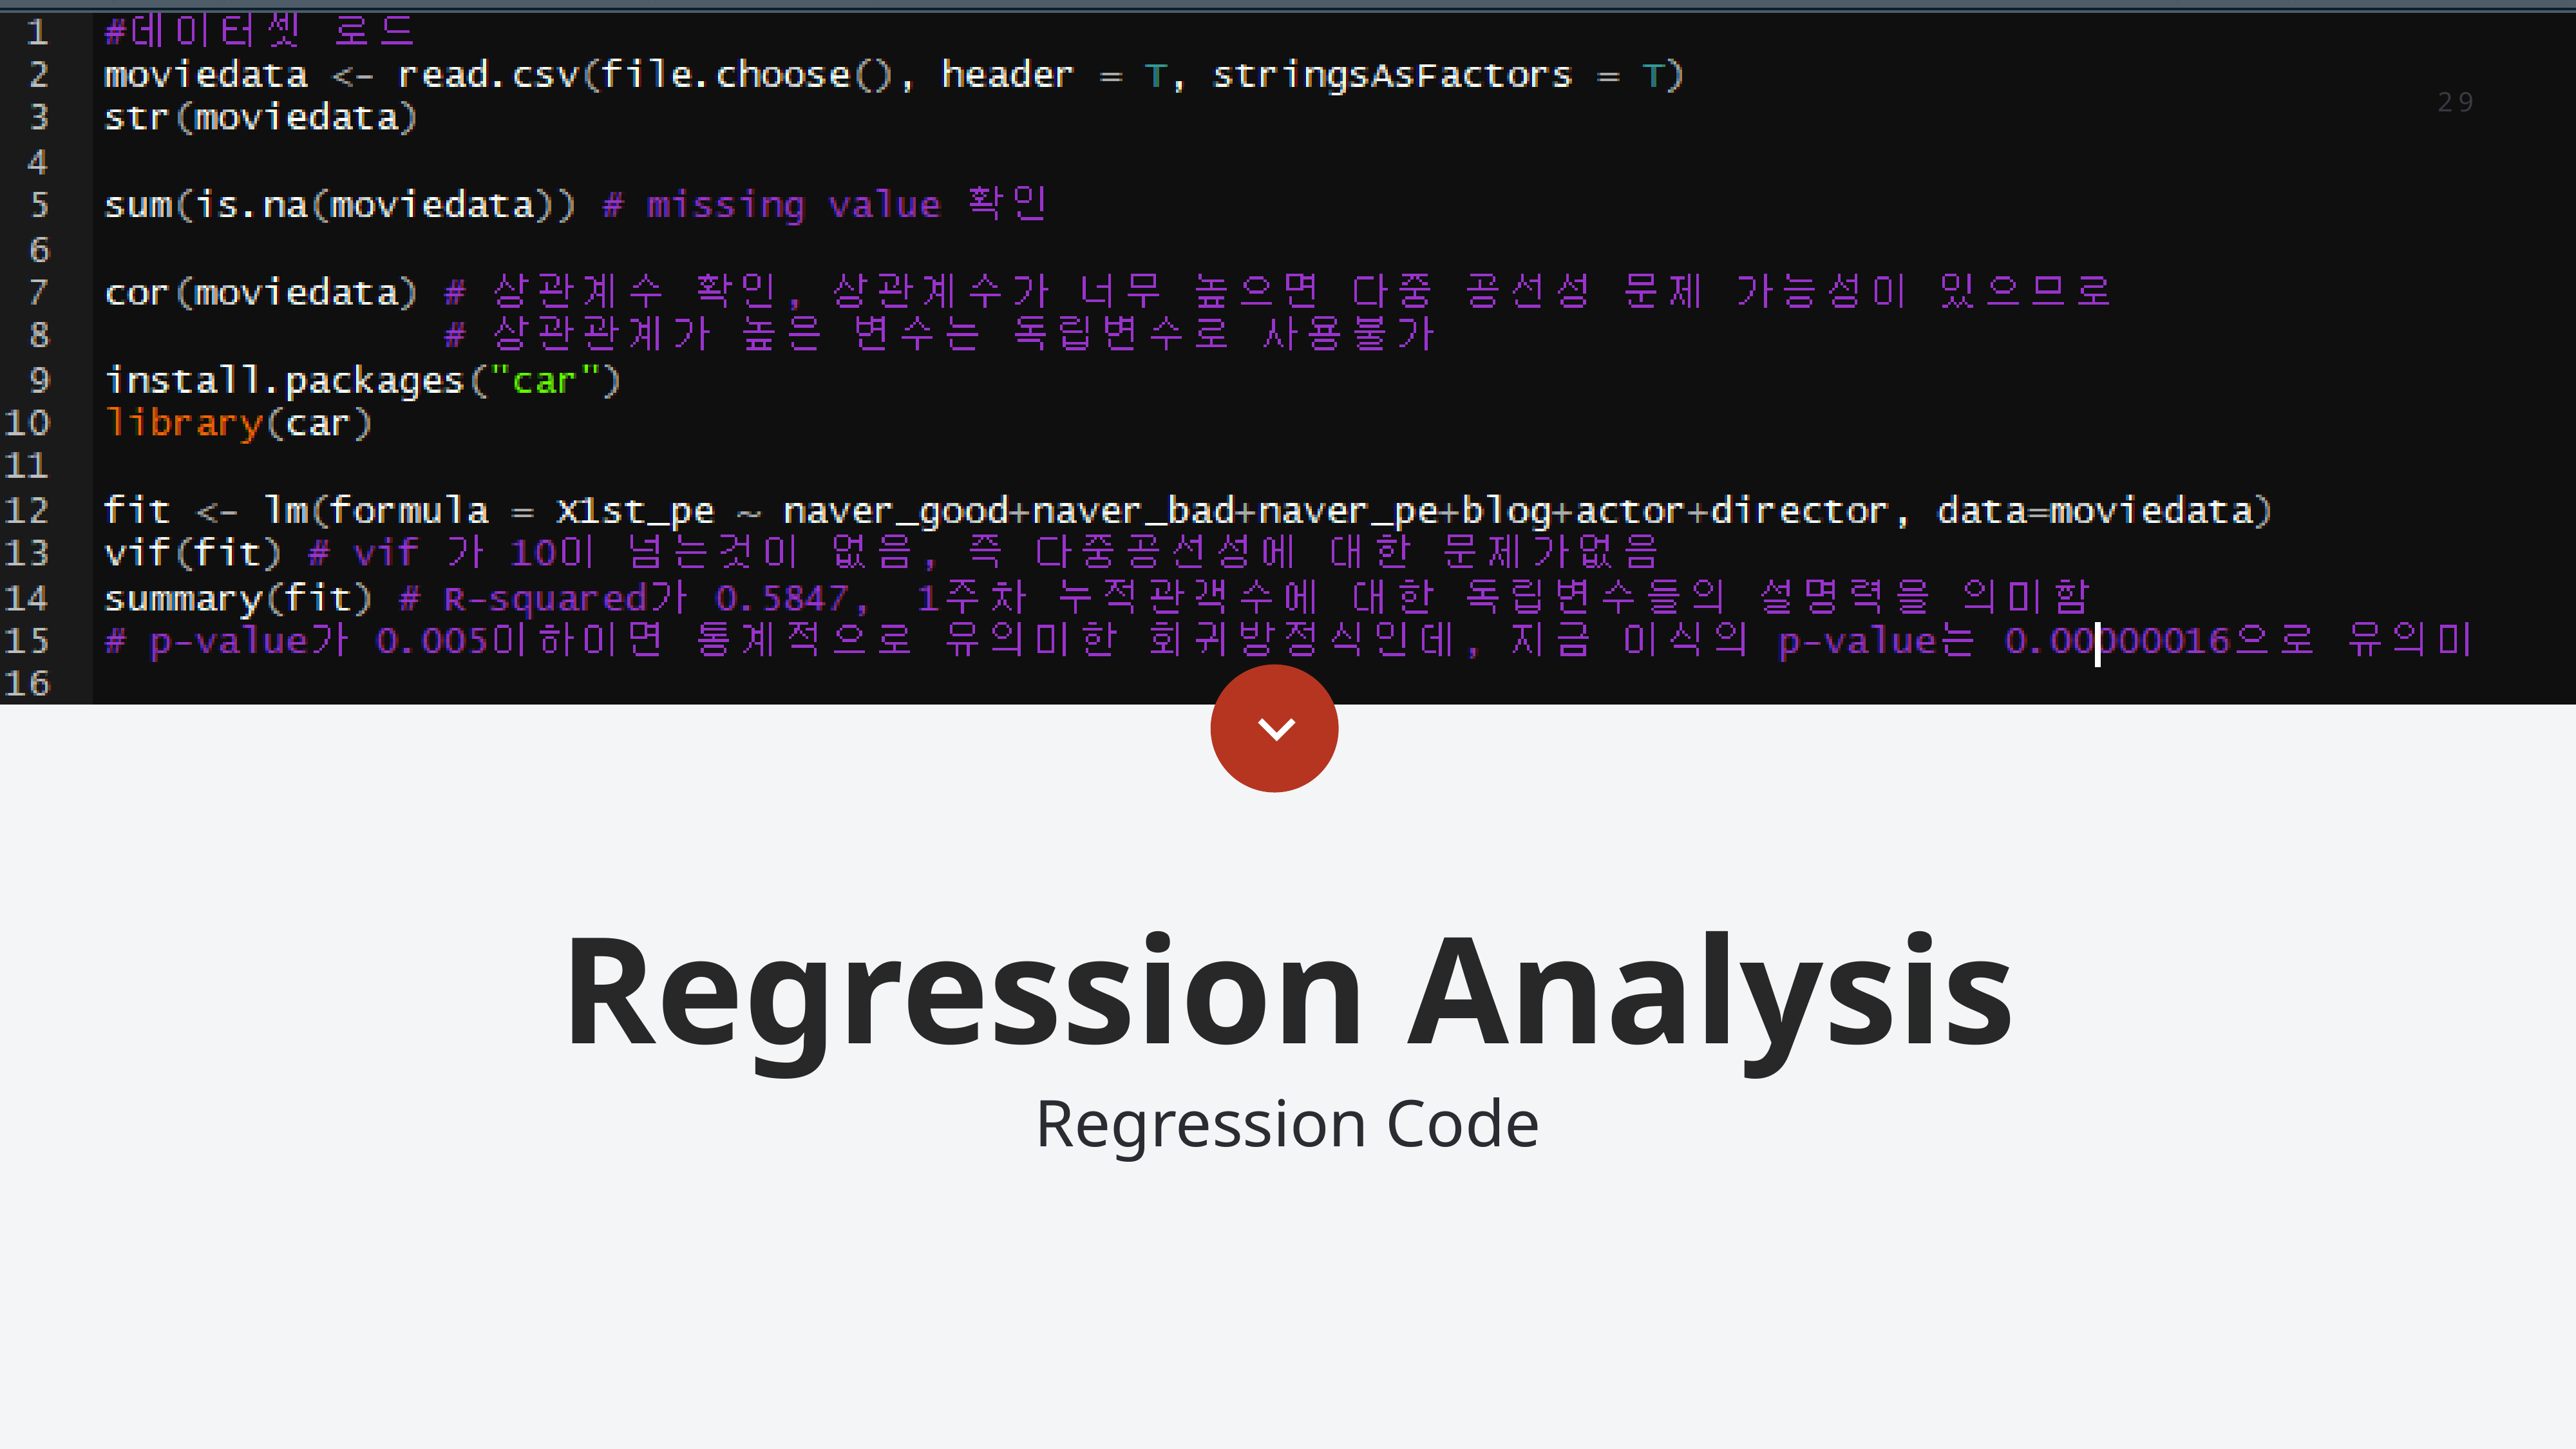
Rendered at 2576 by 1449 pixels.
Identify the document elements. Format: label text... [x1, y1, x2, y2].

picture [0, 0, 2576, 705]
text_box Regression Code [567, 1077, 2009, 1449]
text_box Regression Analysis [486, 911, 2090, 1130]
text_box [1210, 664, 1339, 793]
